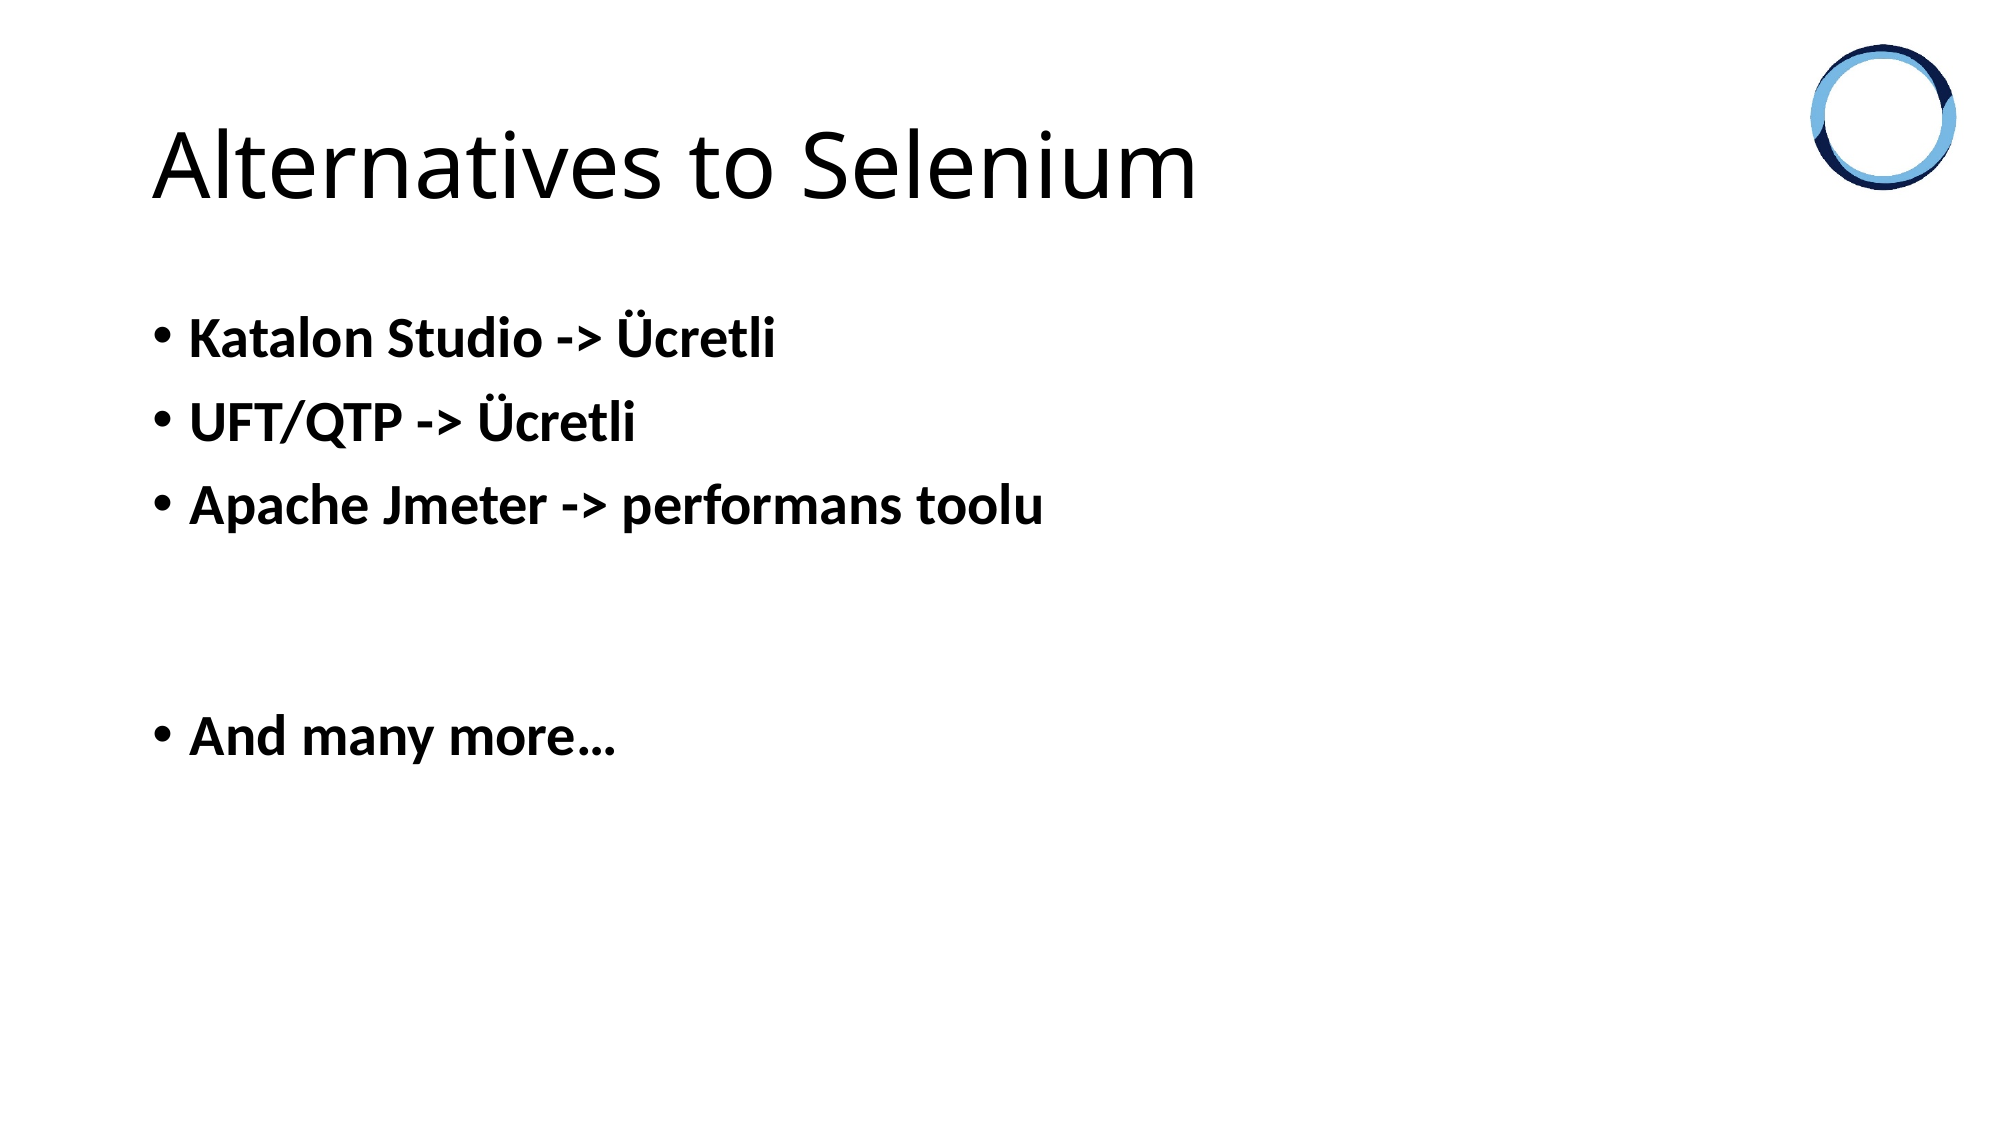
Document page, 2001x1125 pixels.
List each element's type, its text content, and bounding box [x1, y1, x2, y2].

picture [1799, 33, 1967, 201]
list Katalon Studio -> Ücretli UFT/QTP -> Ücretli Apache Jmeter -> performans toolu And many more… [137, 299, 1863, 1014]
title Alternatives to Selenium [137, 59, 1863, 278]
